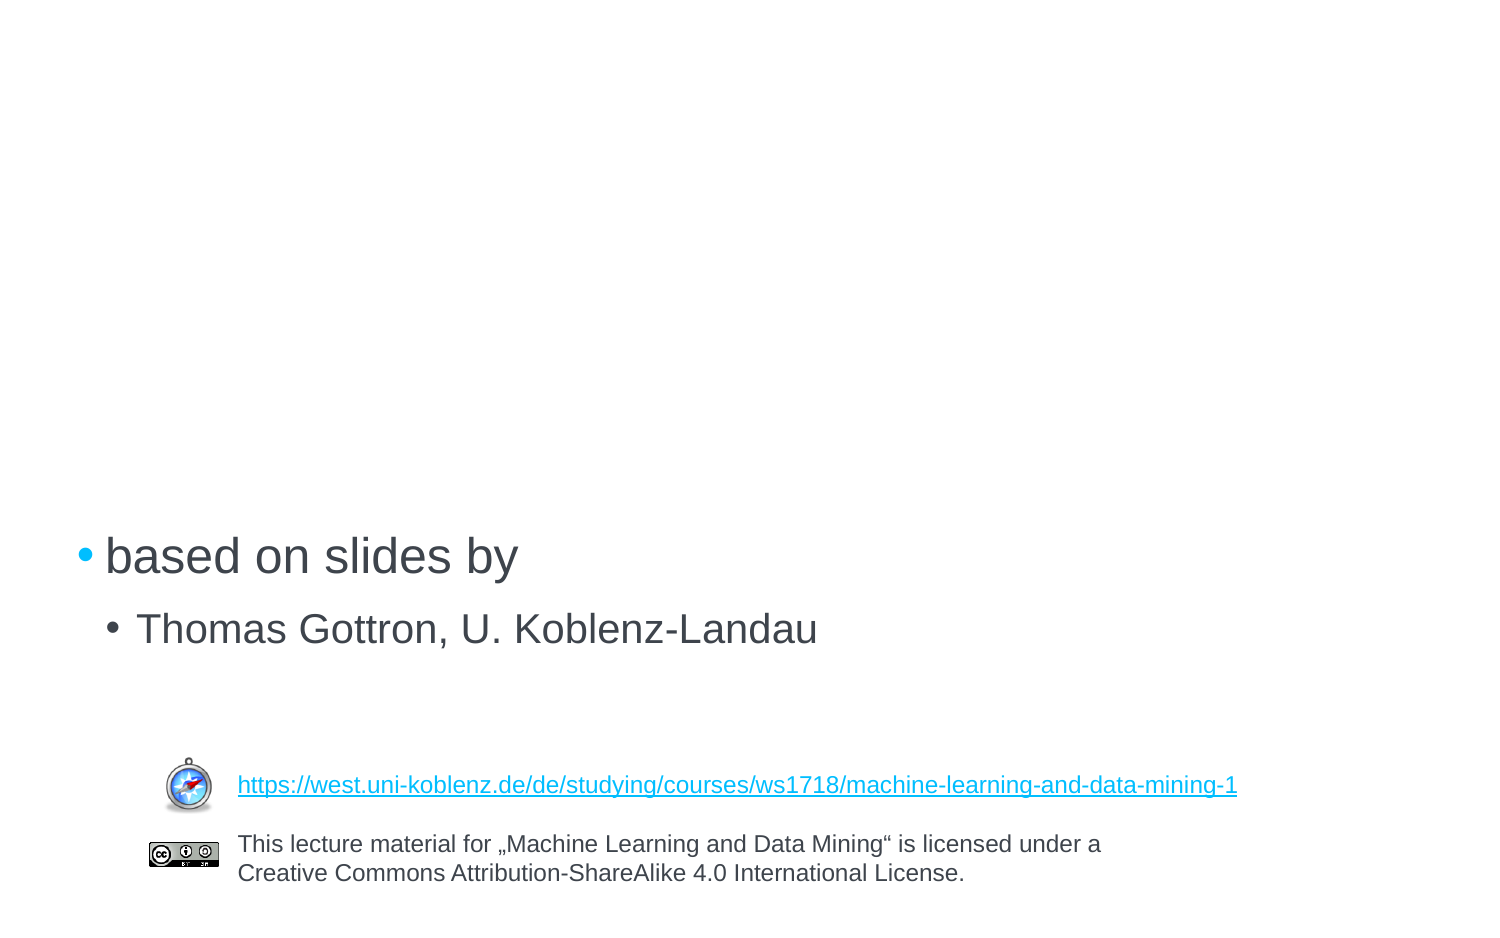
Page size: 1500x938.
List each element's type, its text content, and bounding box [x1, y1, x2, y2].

picture [149, 842, 219, 868]
text_box https://west.uni-koblenz.de/de/studying/courses/ws1718/machine-learning-and-data-mining-1 This lecture material for „Machine Learning and Data Mining“ is licensed under a Creative Commons Attribution-ShareAlike 4.0 International License. [222, 703, 1253, 894]
picture [159, 756, 217, 814]
list based on slides by Thomas Gottron, U. Koblenz-Landau [76, 173, 1430, 859]
